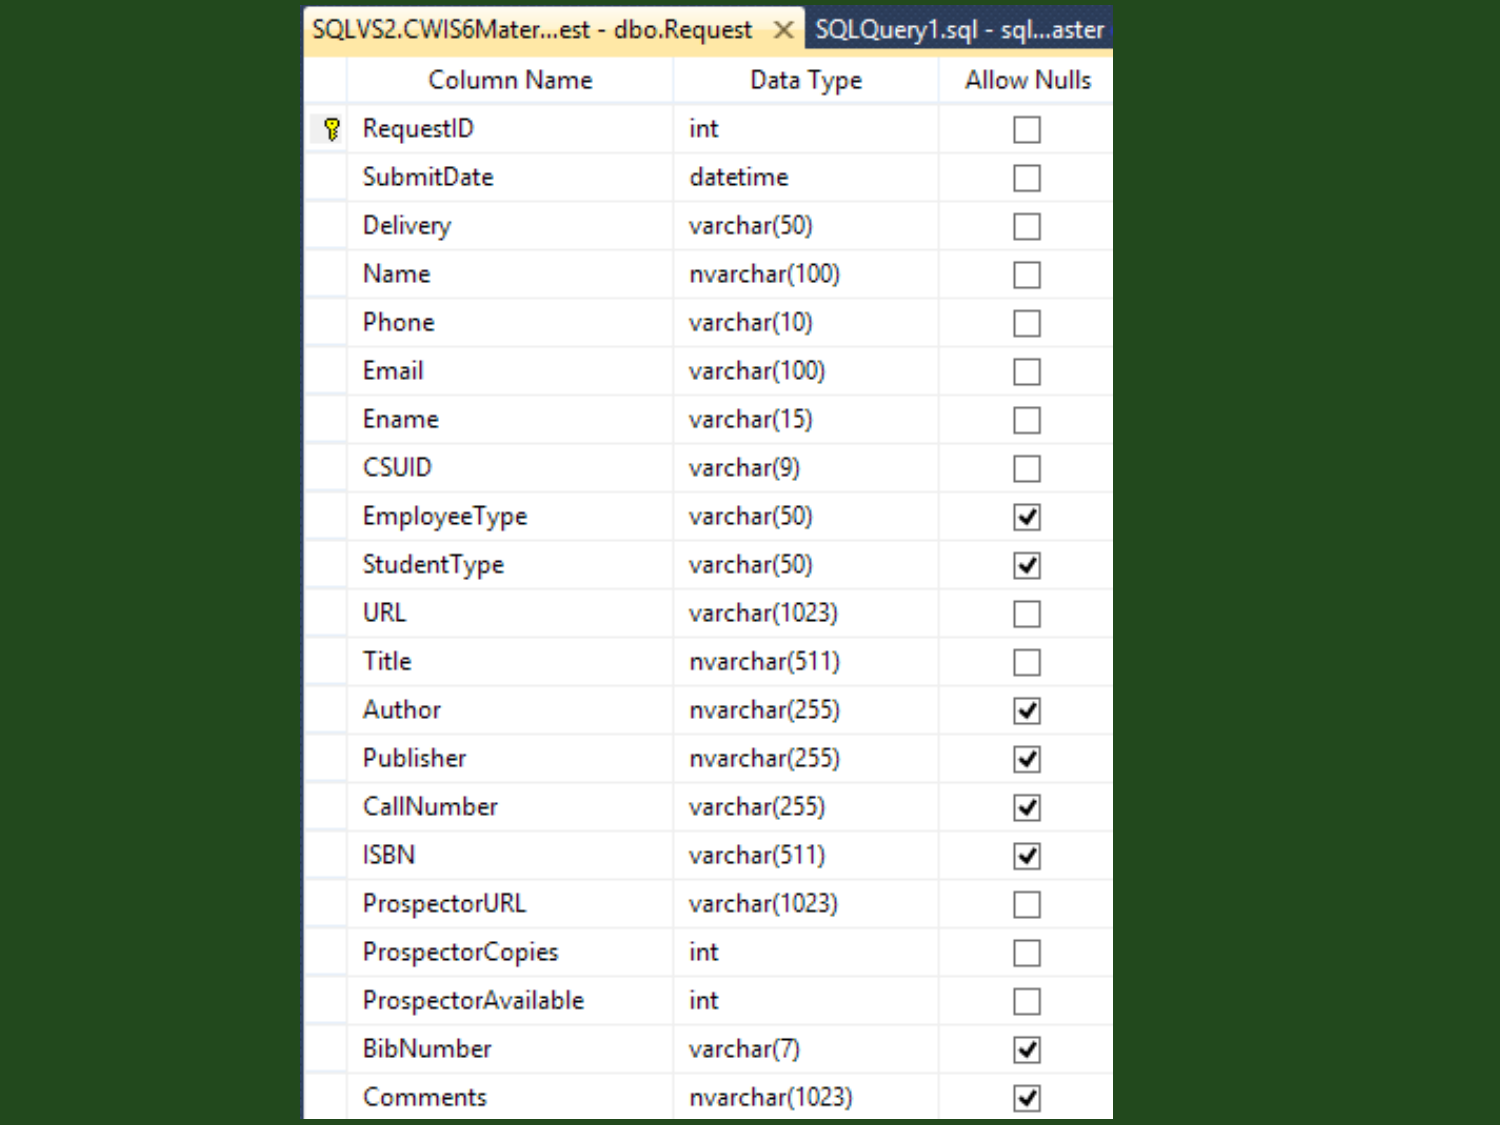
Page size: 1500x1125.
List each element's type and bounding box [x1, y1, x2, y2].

picture [299, 4, 1113, 1119]
